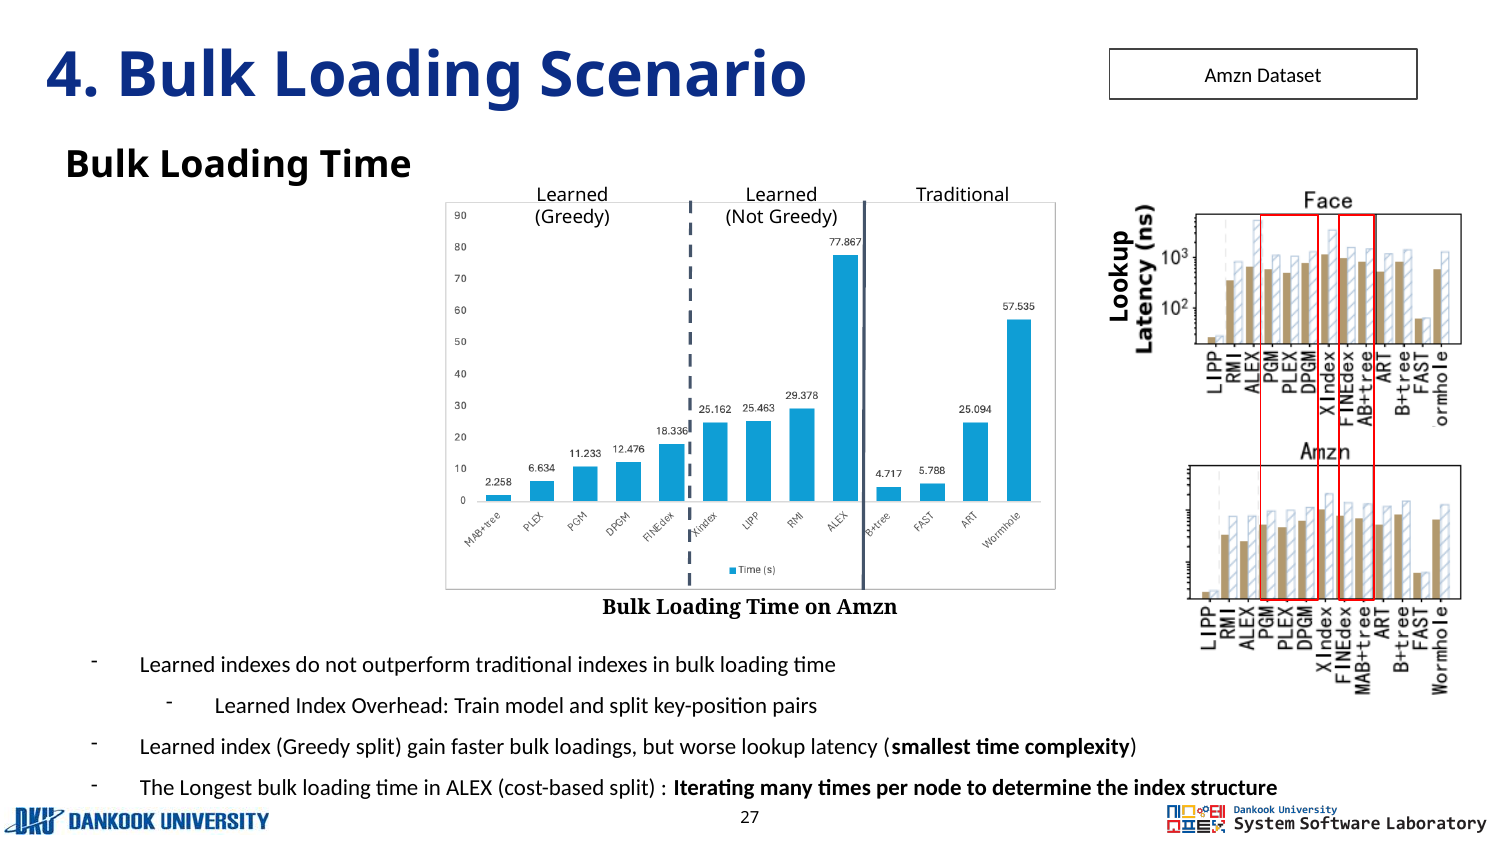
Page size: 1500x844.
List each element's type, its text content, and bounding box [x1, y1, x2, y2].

picture [4, 807, 269, 835]
text_box Amzn Dataset [1109, 48, 1417, 99]
text_box Bulk Loading Time on Amzn [420, 580, 1080, 631]
picture [1129, 168, 1468, 700]
list Learned indexes do not outperform traditional indexes in bulk loading time Learned Index Overhead: Train model and split key-position pairs Learned index (Greedy split) gain faster bulk loadings, but worse lookup latency (smallest time complexity) The Longest bulk loading time in ALEX (cost-based split) : Iterating many times per node to determine the index structure [53, 629, 1479, 803]
title 4. Bulk Loading Scenario [35, 25, 904, 128]
slide_number ‹#› [581, 803, 919, 837]
picture [1161, 798, 1500, 844]
title Bulk Loading Time [53, 127, 1447, 198]
text_box Lookup [1087, 215, 1124, 339]
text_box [444, 167, 1056, 590]
